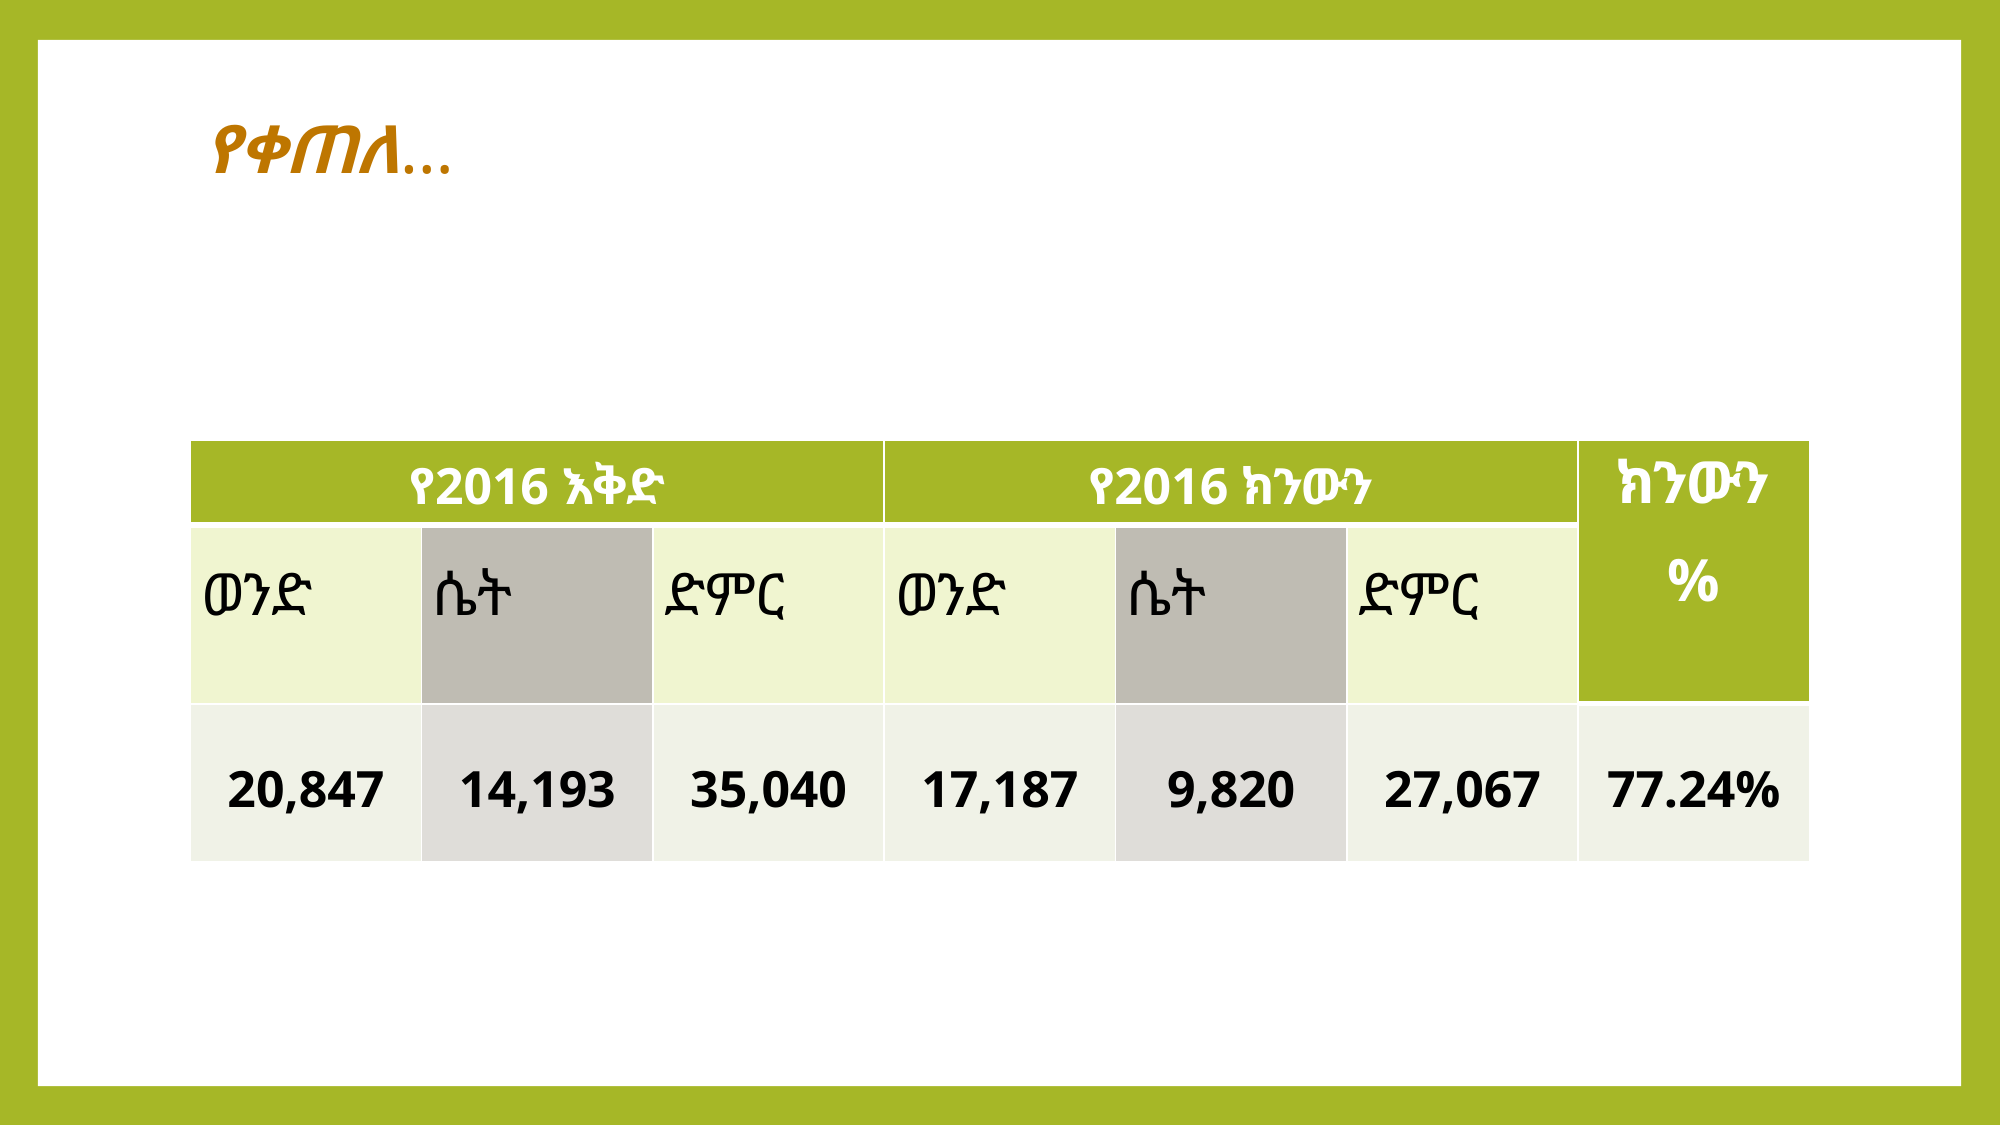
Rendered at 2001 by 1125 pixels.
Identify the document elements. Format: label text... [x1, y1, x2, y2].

table_cell 77.24% [1579, 706, 1809, 861]
table_cell 35,040 [654, 705, 883, 861]
table_header ክንውን % [1579, 441, 1809, 701]
table_cell 17,187 [885, 705, 1115, 861]
table_cell ወንድ [885, 528, 1115, 703]
table_cell 27,067 [1348, 705, 1577, 861]
table_cell ድምር [1348, 528, 1577, 703]
table_cell ድምር [654, 528, 883, 703]
table_cell ወንድ [191, 528, 421, 703]
table_cell 9,820 [1116, 705, 1346, 861]
title የቀጠለ… [189, 98, 1810, 207]
table_header የ2016 ክንውን [885, 441, 1577, 522]
table_cell ሴት [1116, 528, 1346, 703]
table_header የ2016 እቅድ [191, 441, 883, 522]
table_cell 20,847 [191, 705, 421, 861]
table_cell 14,193 [422, 705, 652, 861]
table_cell ሴት [422, 528, 652, 703]
